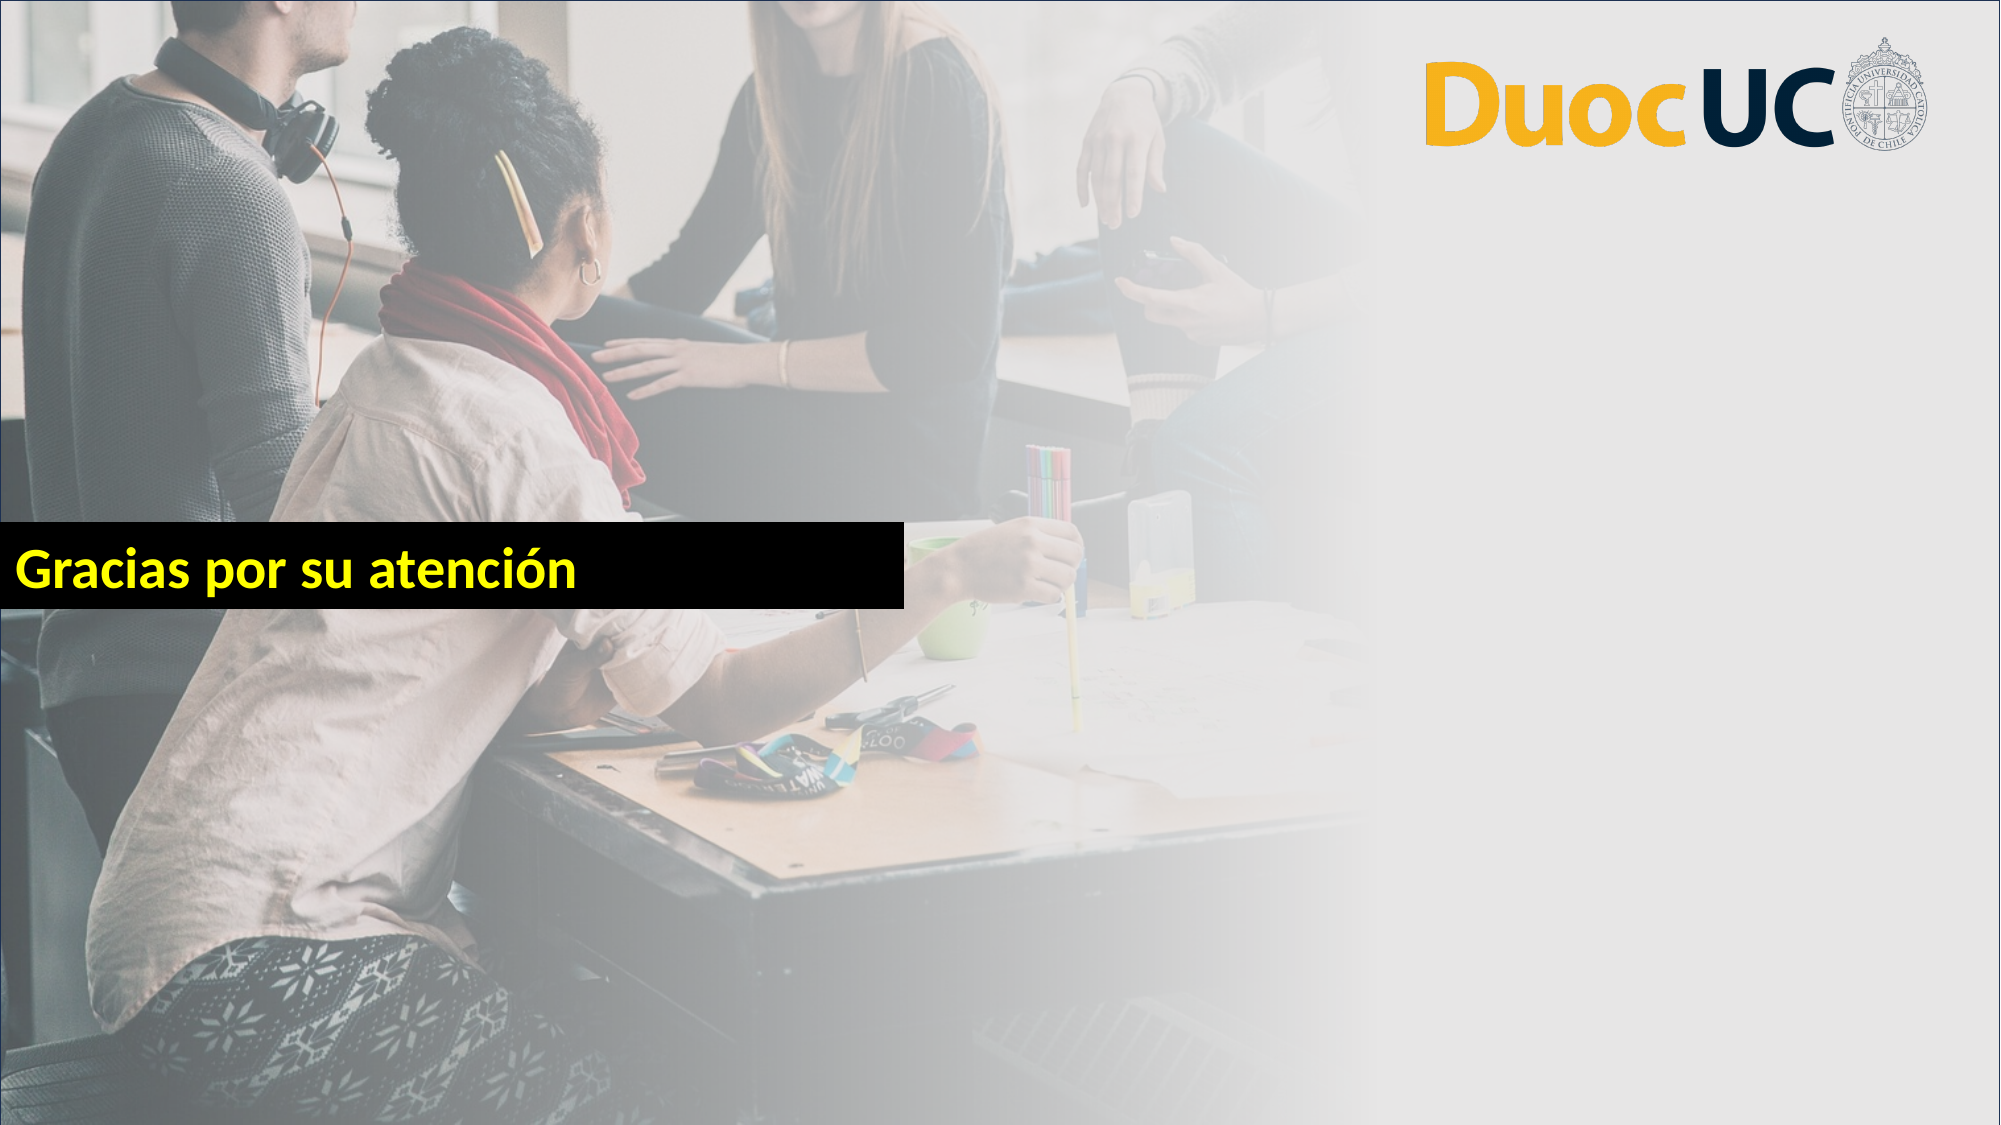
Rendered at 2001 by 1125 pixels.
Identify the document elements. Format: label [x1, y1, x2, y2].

text_box [1691, 0, 2000, 1125]
picture [0, 0, 1935, 1125]
